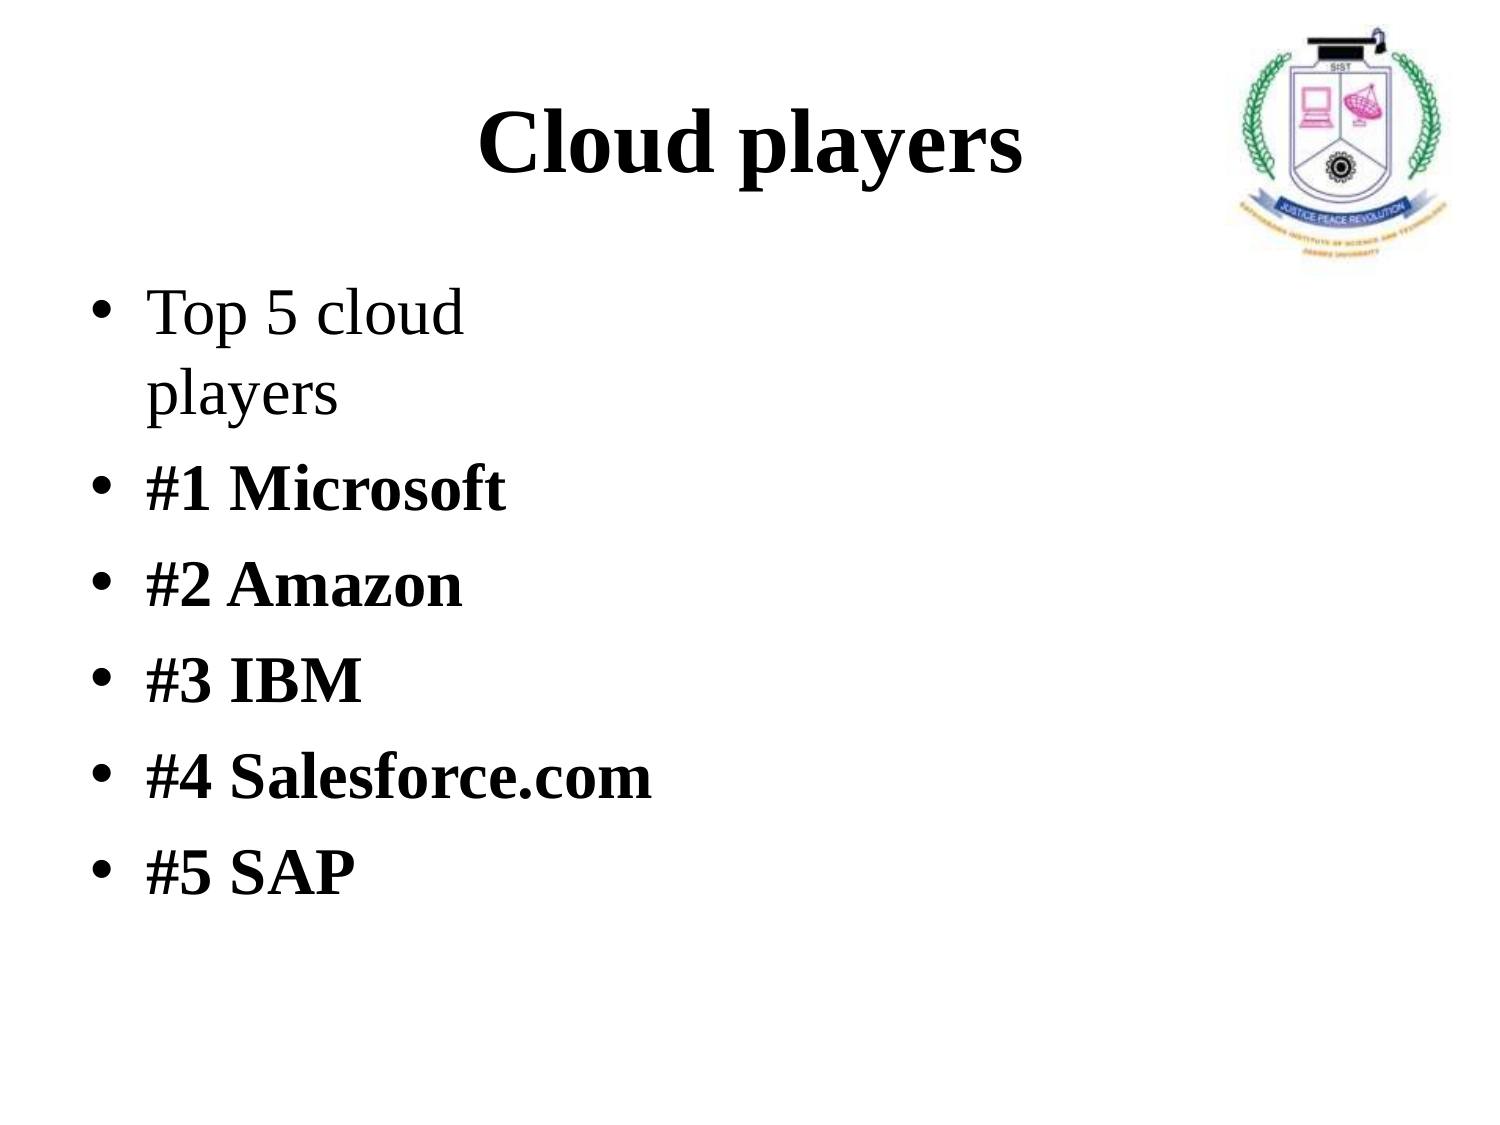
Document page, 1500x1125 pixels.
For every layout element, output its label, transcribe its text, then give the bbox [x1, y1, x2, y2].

text_box Top 5 cloud players #1 Microsoft #2 Amazon #3 IBM #4 Salesforce.com #5 SAP [87, 249, 675, 908]
picture [1226, 24, 1452, 276]
title Cloud players [474, 78, 1026, 269]
